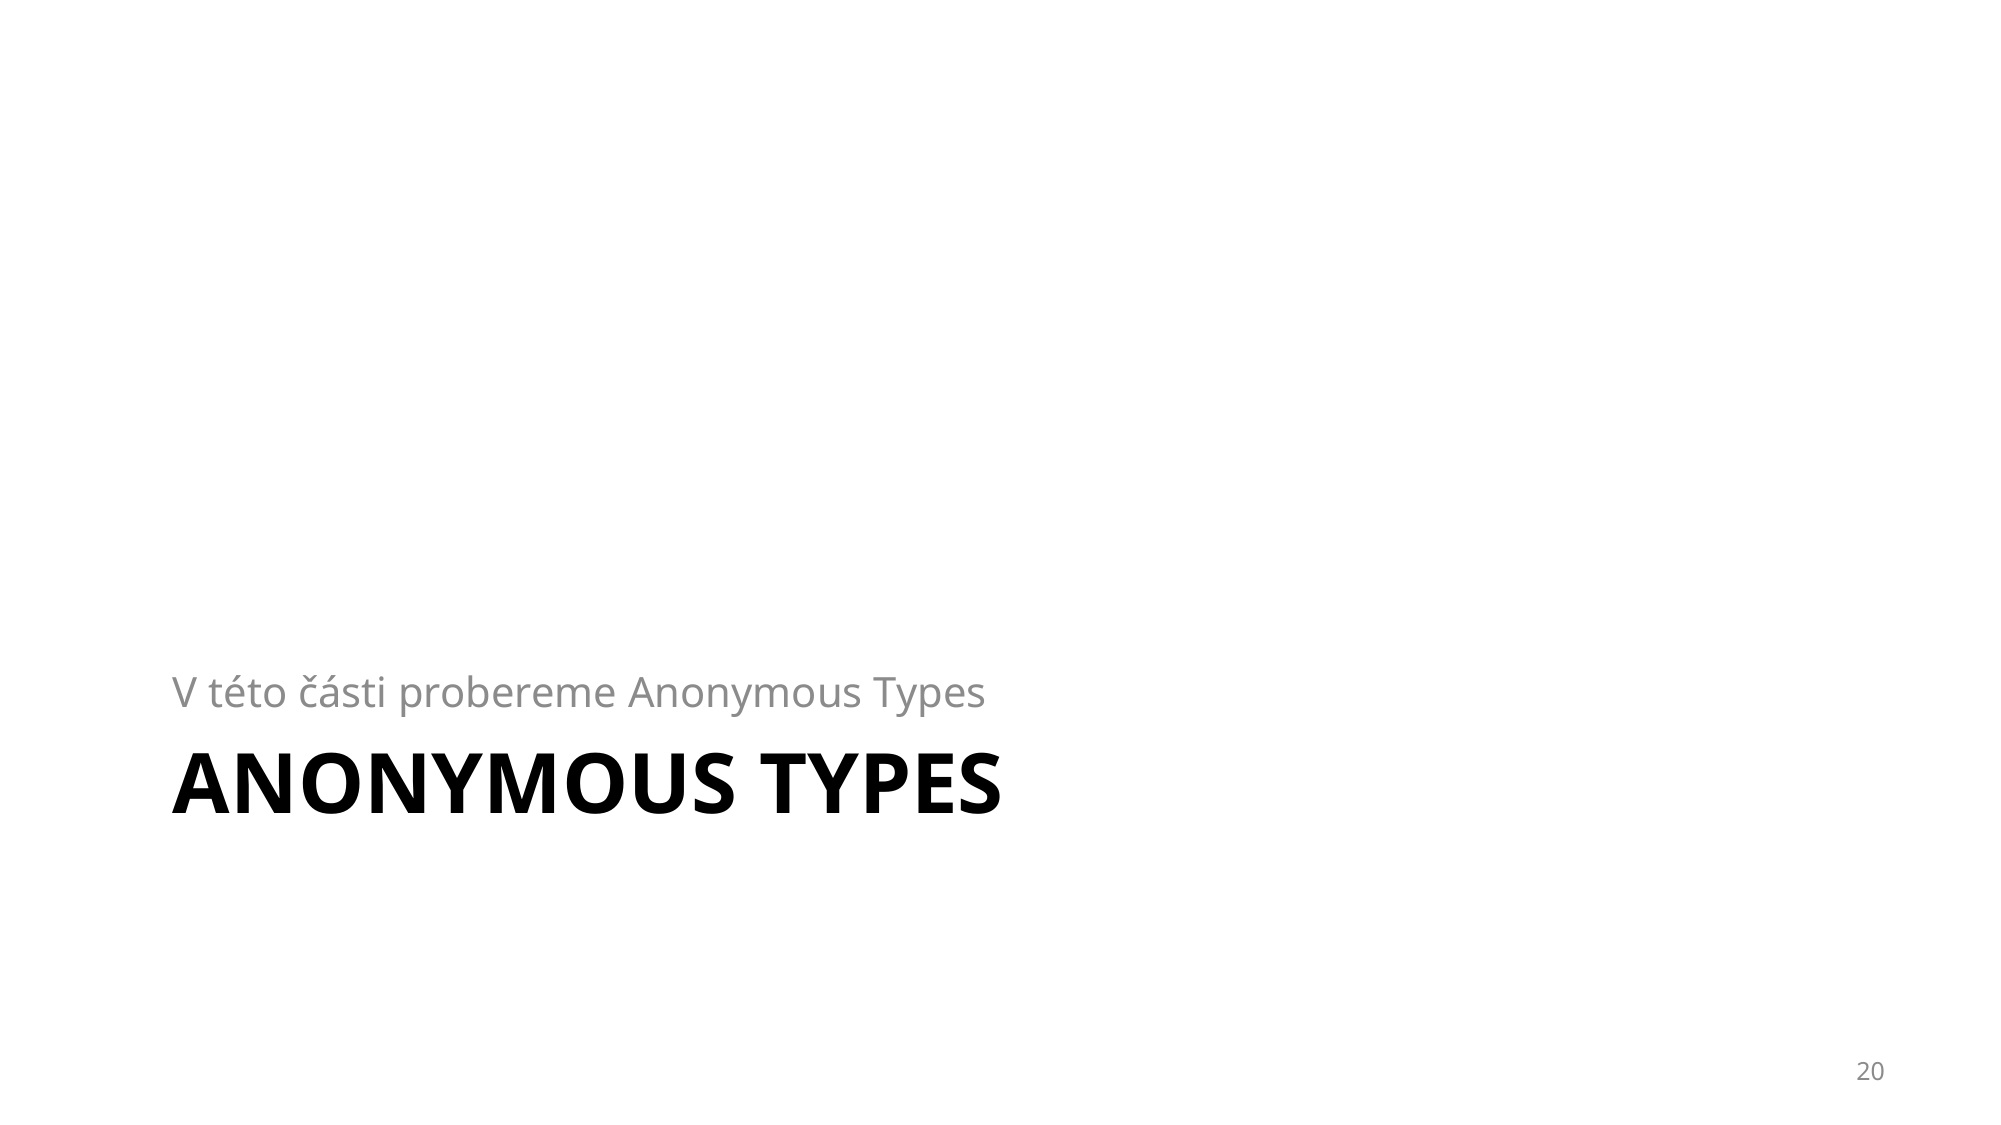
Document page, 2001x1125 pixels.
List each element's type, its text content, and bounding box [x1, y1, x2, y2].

title Anonymous Types [157, 723, 1858, 947]
slide_number 20 [1433, 1042, 1900, 1103]
list V této části probereme Anonymous Types [157, 476, 1858, 723]
